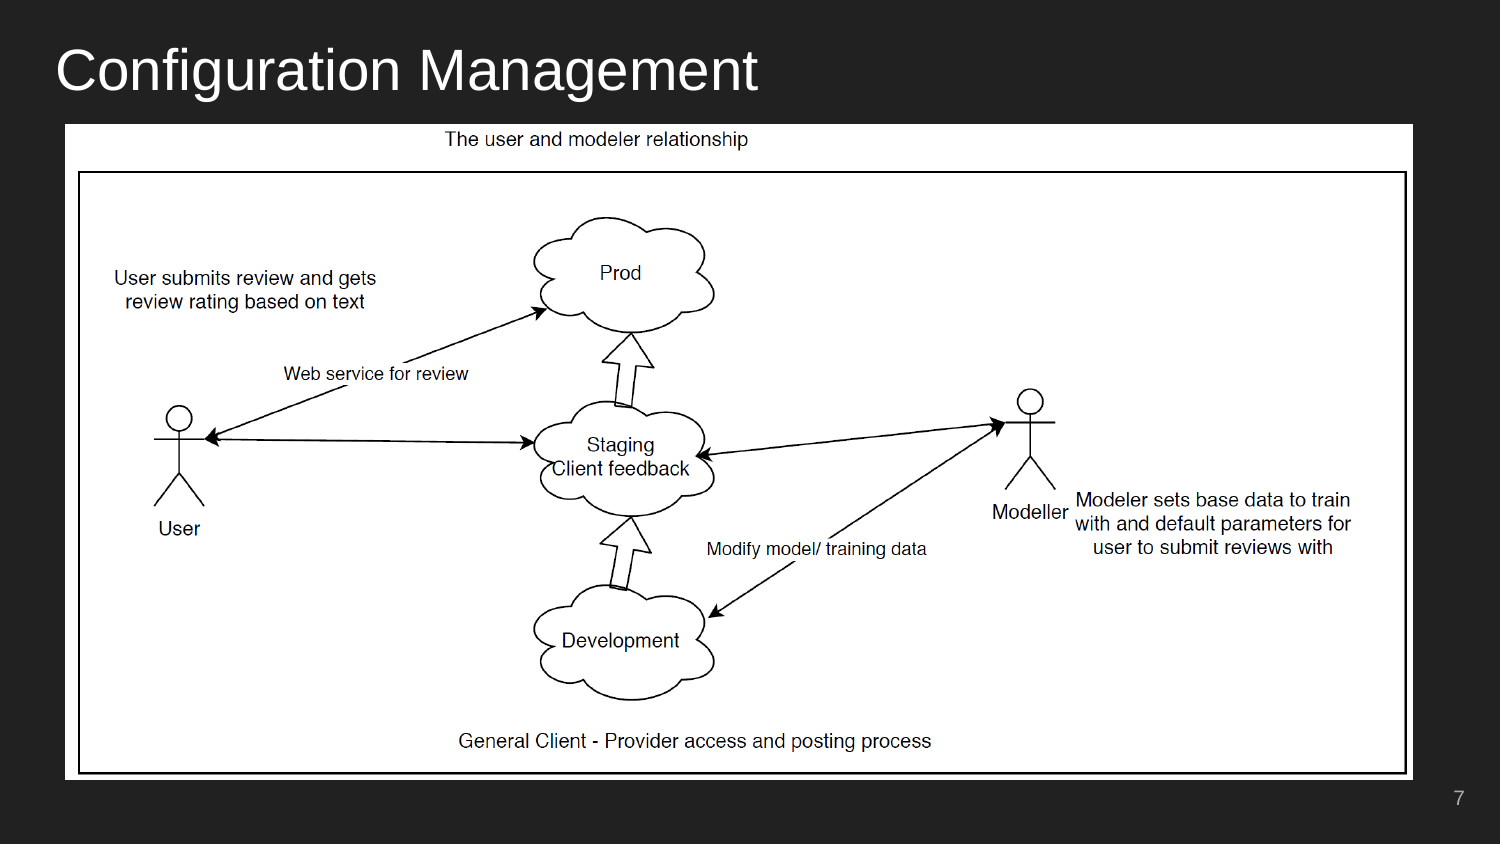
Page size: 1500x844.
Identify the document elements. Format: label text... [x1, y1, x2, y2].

picture [65, 124, 1413, 780]
slide_number ‹#› [1389, 764, 1480, 830]
title Configuration Management [40, 16, 1438, 111]
